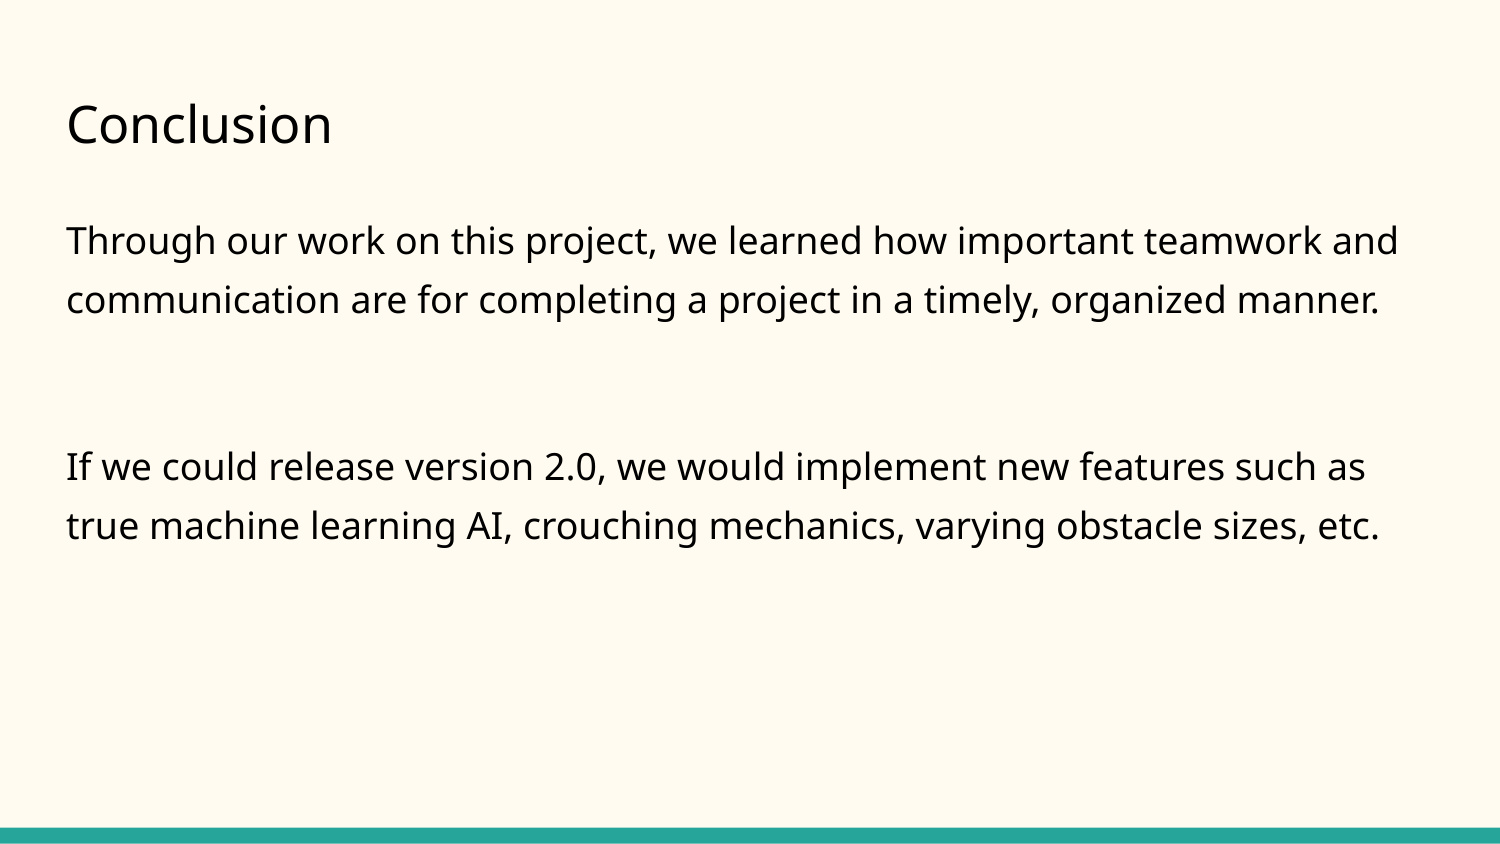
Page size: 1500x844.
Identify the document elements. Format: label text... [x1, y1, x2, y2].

list Through our work on this project, we learned how important teamwork and communication are for completing a project in a timely, organized manner. If we could release version 2.0, we would implement new features such as true machine learning AI, crouching mechanics, varying obstacle sizes, etc. [51, 192, 1449, 750]
title Conclusion [51, 72, 1449, 174]
